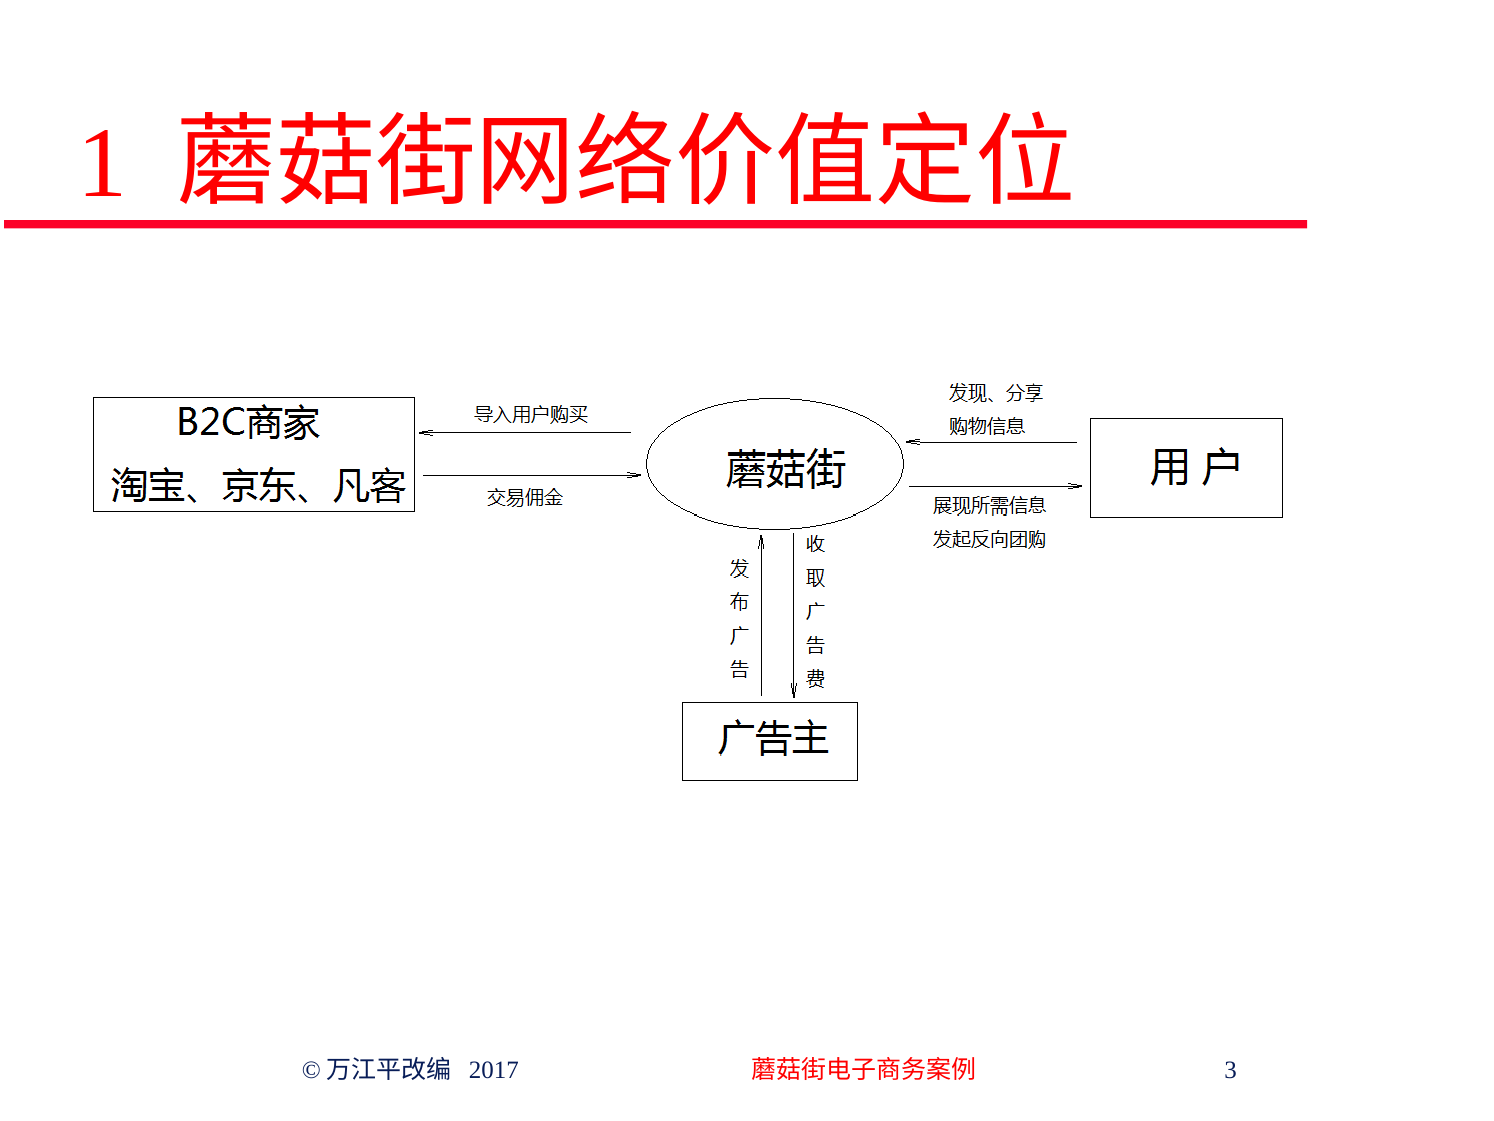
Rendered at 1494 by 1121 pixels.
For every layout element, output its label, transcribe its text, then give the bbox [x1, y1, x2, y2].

picture [55, 335, 1359, 817]
title 1 蘑菇街网络价值定位 [62, 42, 1338, 225]
